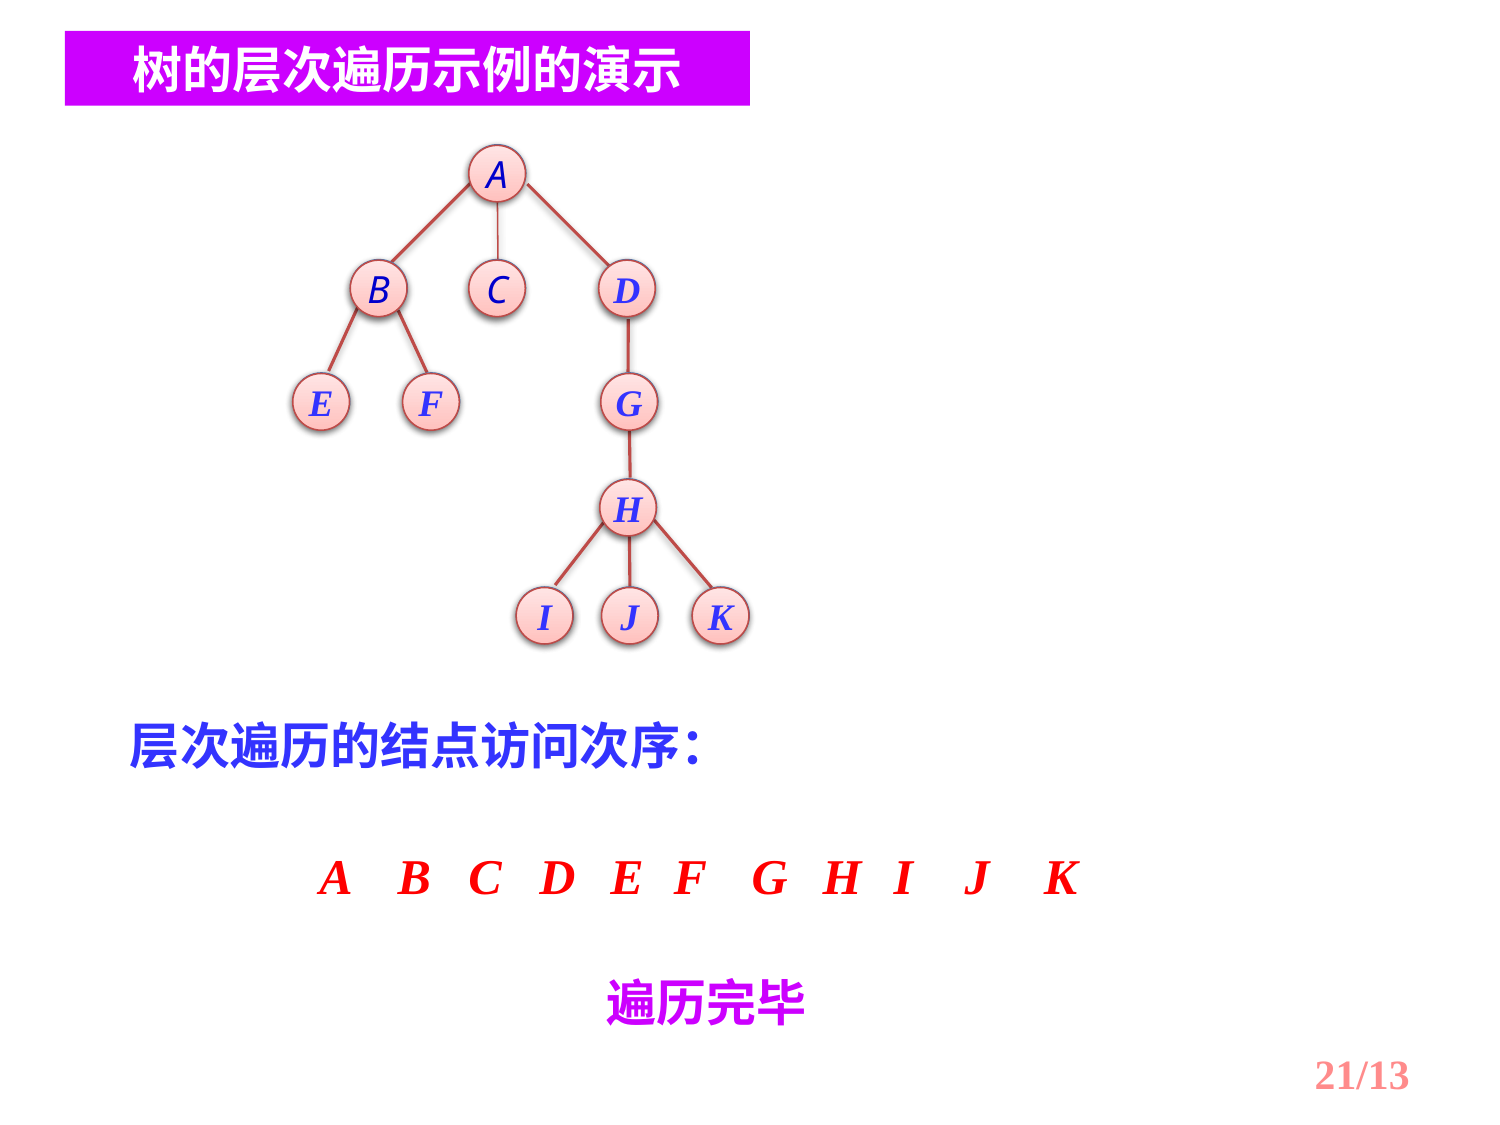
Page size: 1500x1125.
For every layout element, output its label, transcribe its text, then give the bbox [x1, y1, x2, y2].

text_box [453, 259, 523, 370]
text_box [691, 587, 1093, 913]
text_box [600, 373, 804, 477]
text_box 遍历完毕 [540, 964, 872, 1039]
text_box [349, 259, 447, 371]
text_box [304, 145, 526, 371]
slide_number /13 [1074, 1042, 1425, 1103]
text_box 层次遍历的结点访问次序： [115, 707, 287, 783]
text_box 树的层次遍历示例的演示 [64, 30, 750, 106]
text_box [402, 373, 598, 913]
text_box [524, 259, 656, 371]
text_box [292, 373, 400, 913]
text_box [515, 587, 689, 913]
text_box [599, 479, 877, 584]
